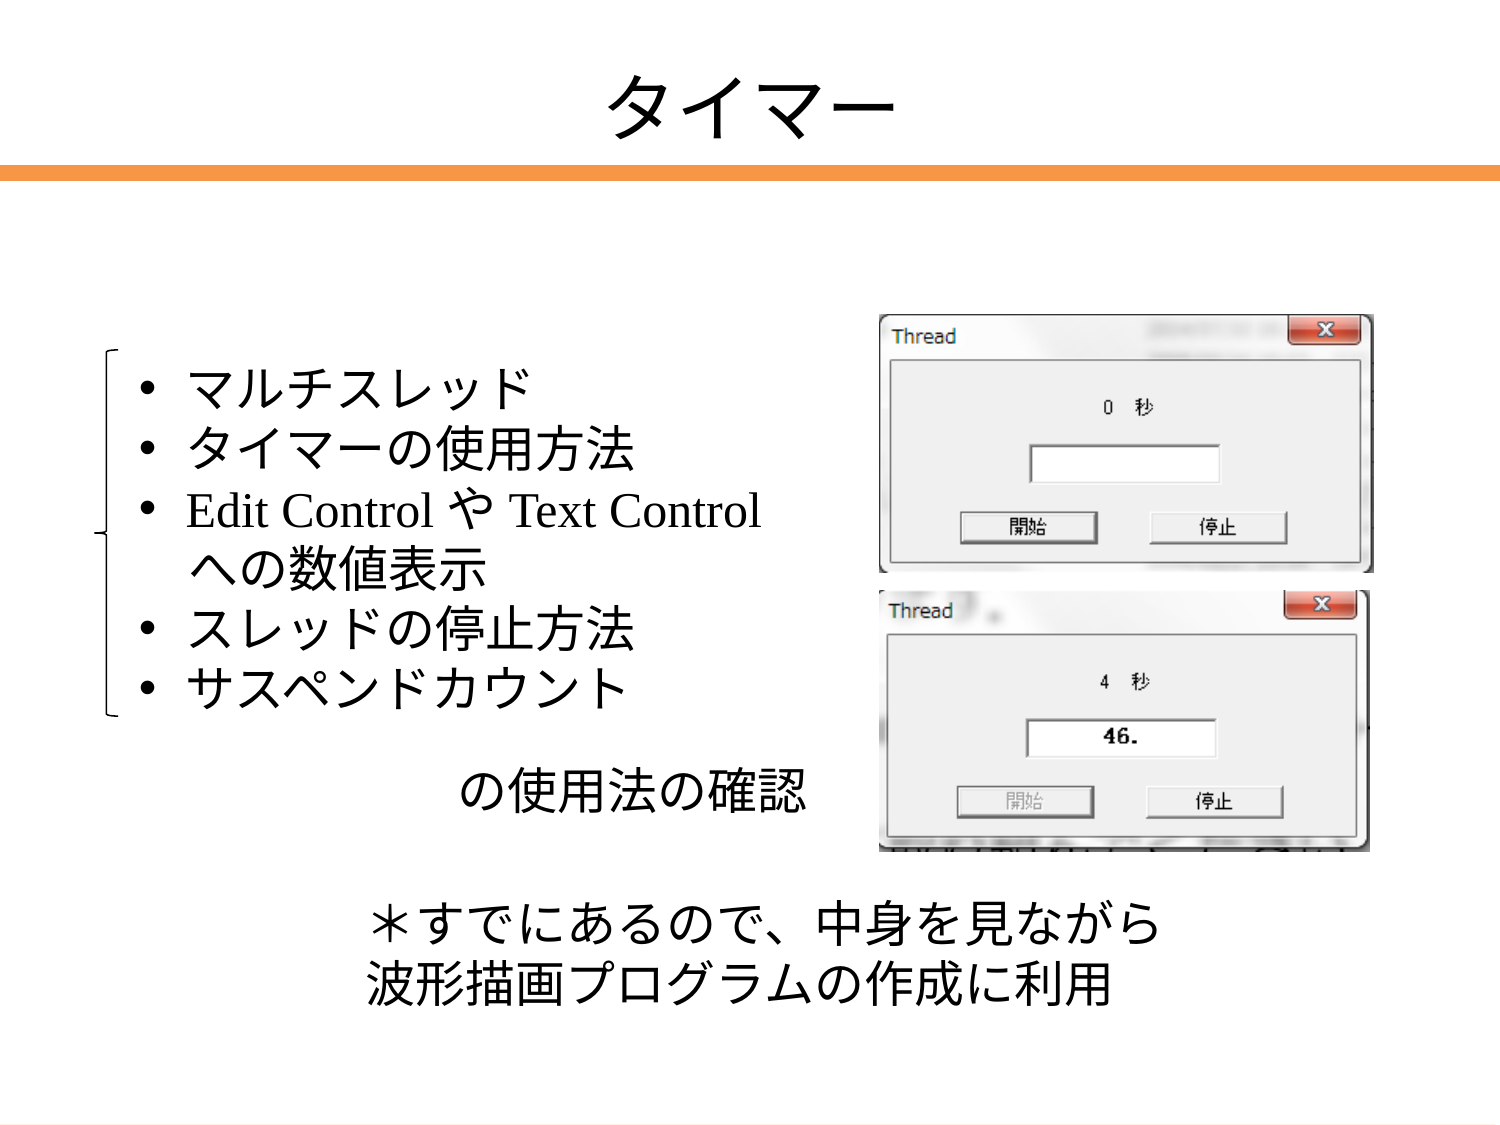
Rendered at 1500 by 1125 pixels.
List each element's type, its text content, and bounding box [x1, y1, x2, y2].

text_box の使用法の確認 [442, 752, 845, 827]
picture [878, 590, 1371, 852]
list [879, 314, 1374, 573]
title タイマー [76, 42, 1427, 171]
text_box [93, 349, 119, 717]
text_box ＊すでにあるので、中身を見ながら 波形描画プログラムの作成に利用 [350, 885, 1199, 1020]
text_box マルチスレッド タイマーの使用方法 Edit ControlやText Control への数値表示 スレッドの停止方法 サスペンドカウント [123, 349, 798, 770]
